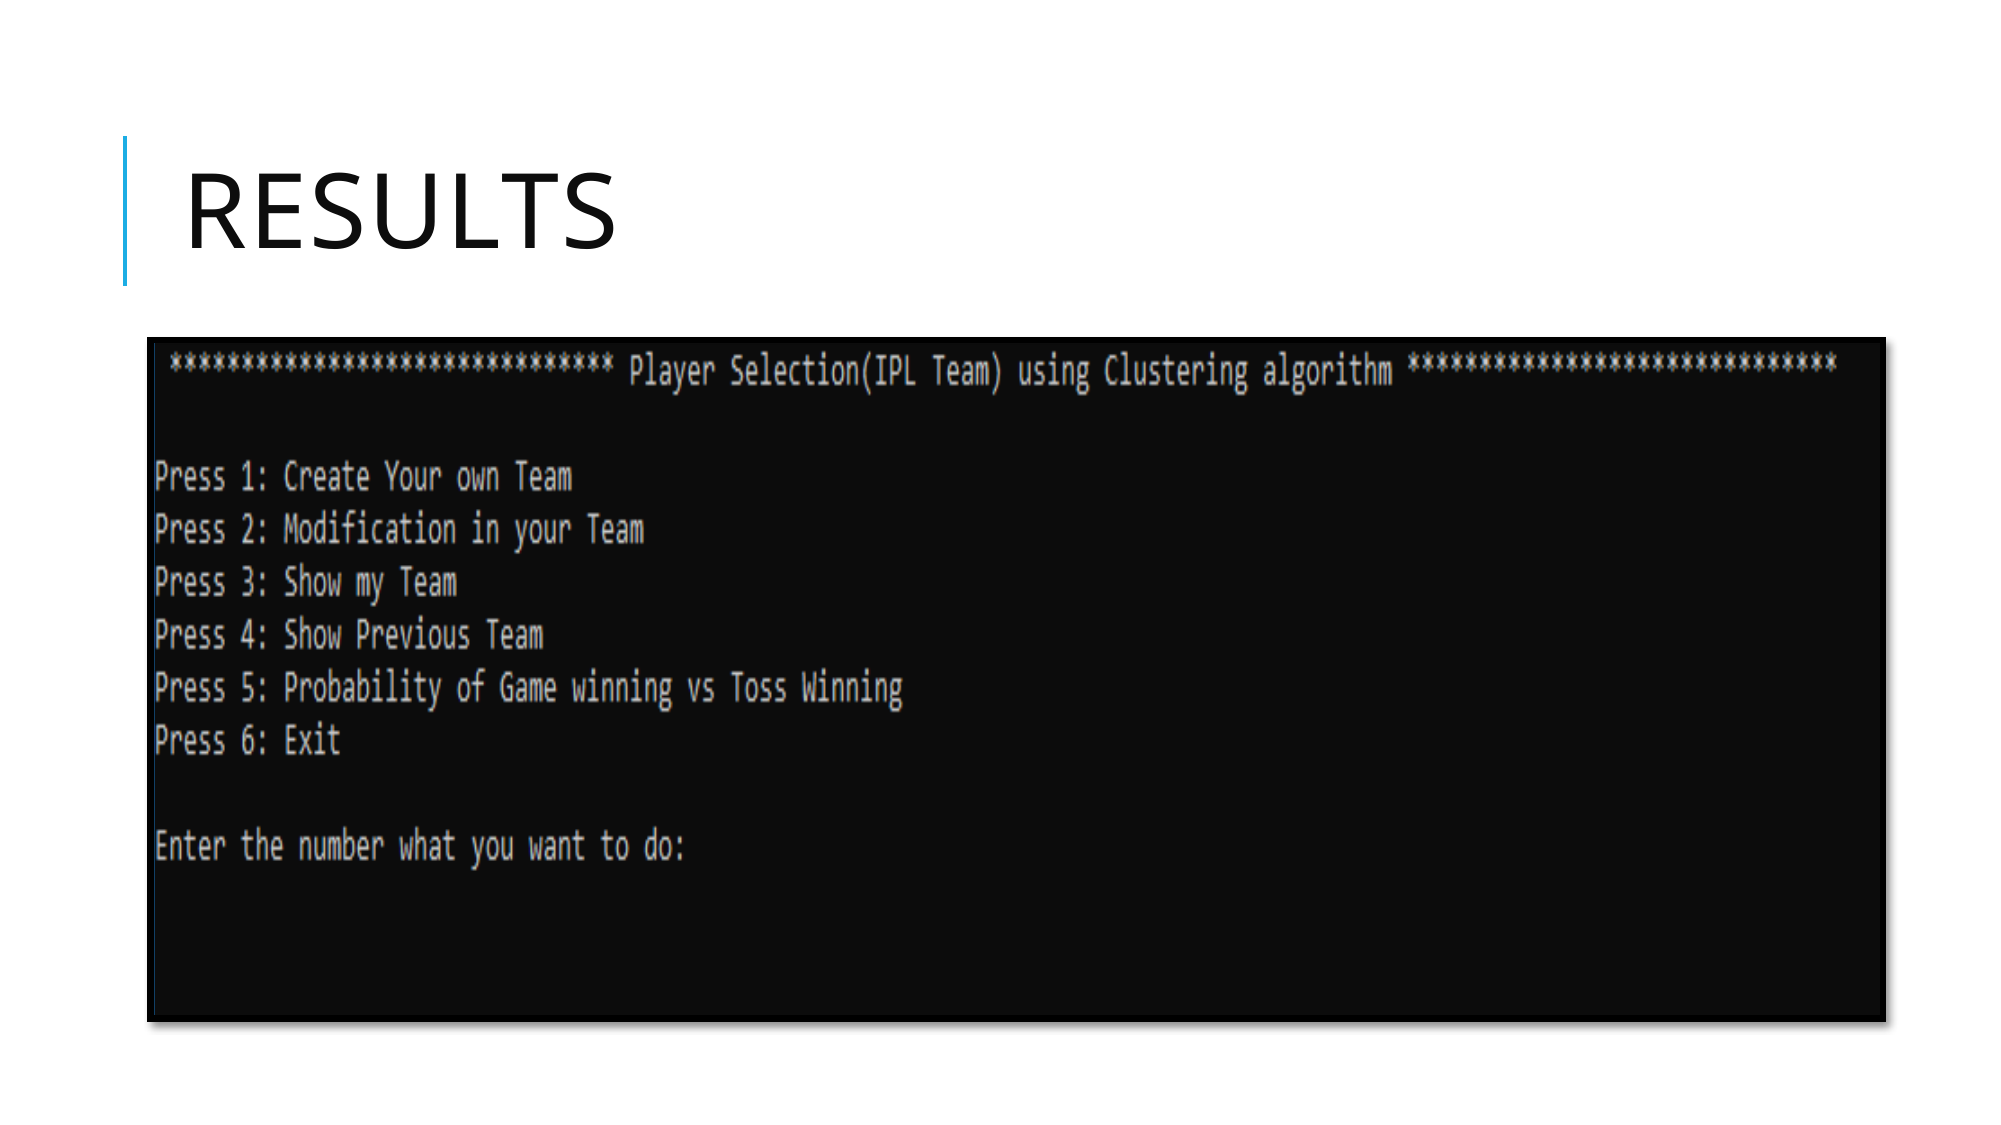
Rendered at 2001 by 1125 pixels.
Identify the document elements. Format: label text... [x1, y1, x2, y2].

picture [153, 343, 1880, 1016]
title Results [168, 96, 1763, 337]
